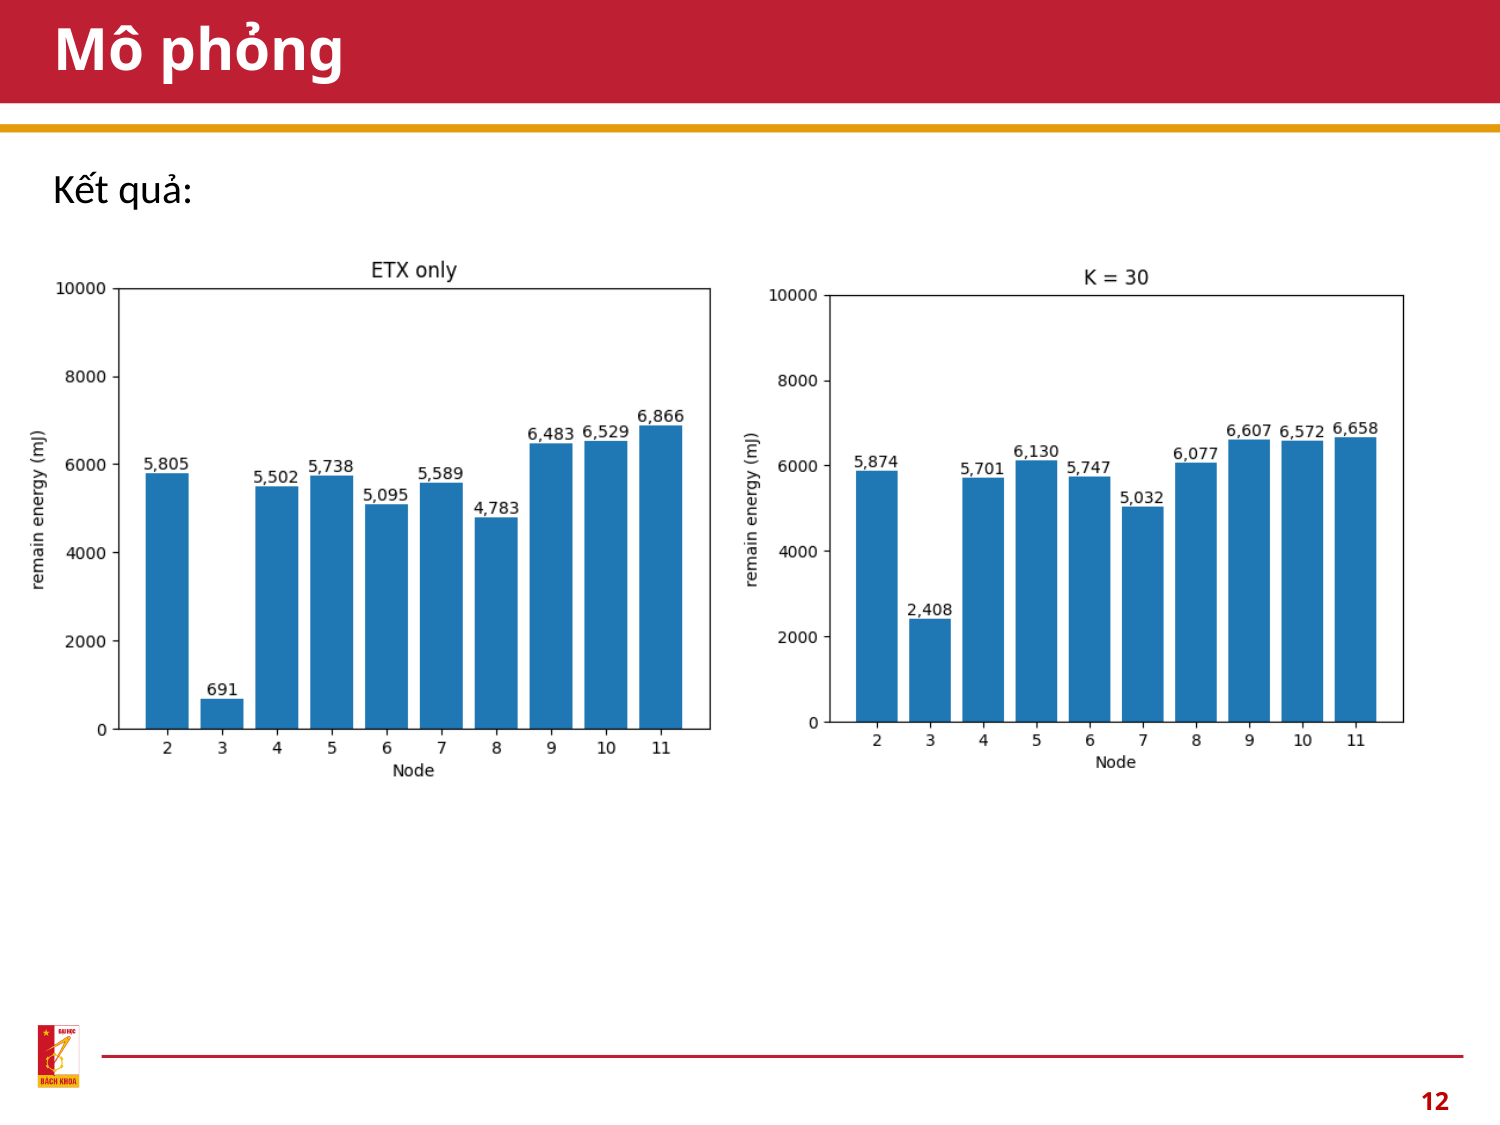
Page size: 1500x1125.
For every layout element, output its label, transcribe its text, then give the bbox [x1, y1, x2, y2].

slide_number 12 [1126, 1078, 1464, 1125]
title Mô phỏng [38, 12, 1462, 87]
text_box Kết quả: [38, 154, 1392, 219]
picture [0, 0, 1500, 1125]
